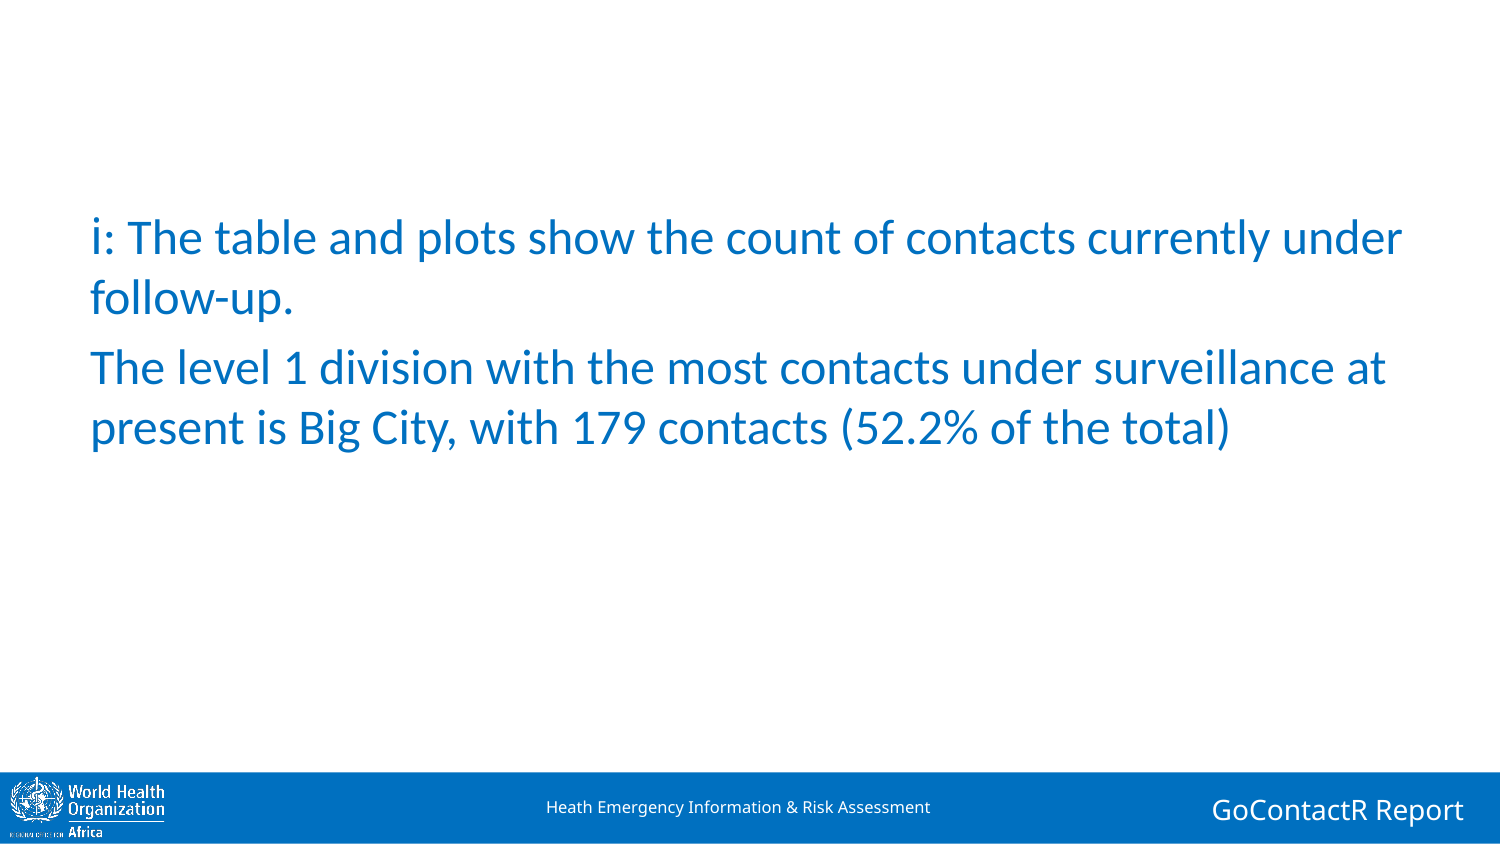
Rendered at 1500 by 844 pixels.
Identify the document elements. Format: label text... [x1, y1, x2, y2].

picture [7, 775, 166, 839]
list ℹ: The table and plots show the count of contacts currently under follow-up. The level 1 division with the most contacts under surveillance at present is Big City, with 179 contacts (52.2% of the total) [75, 196, 1425, 754]
